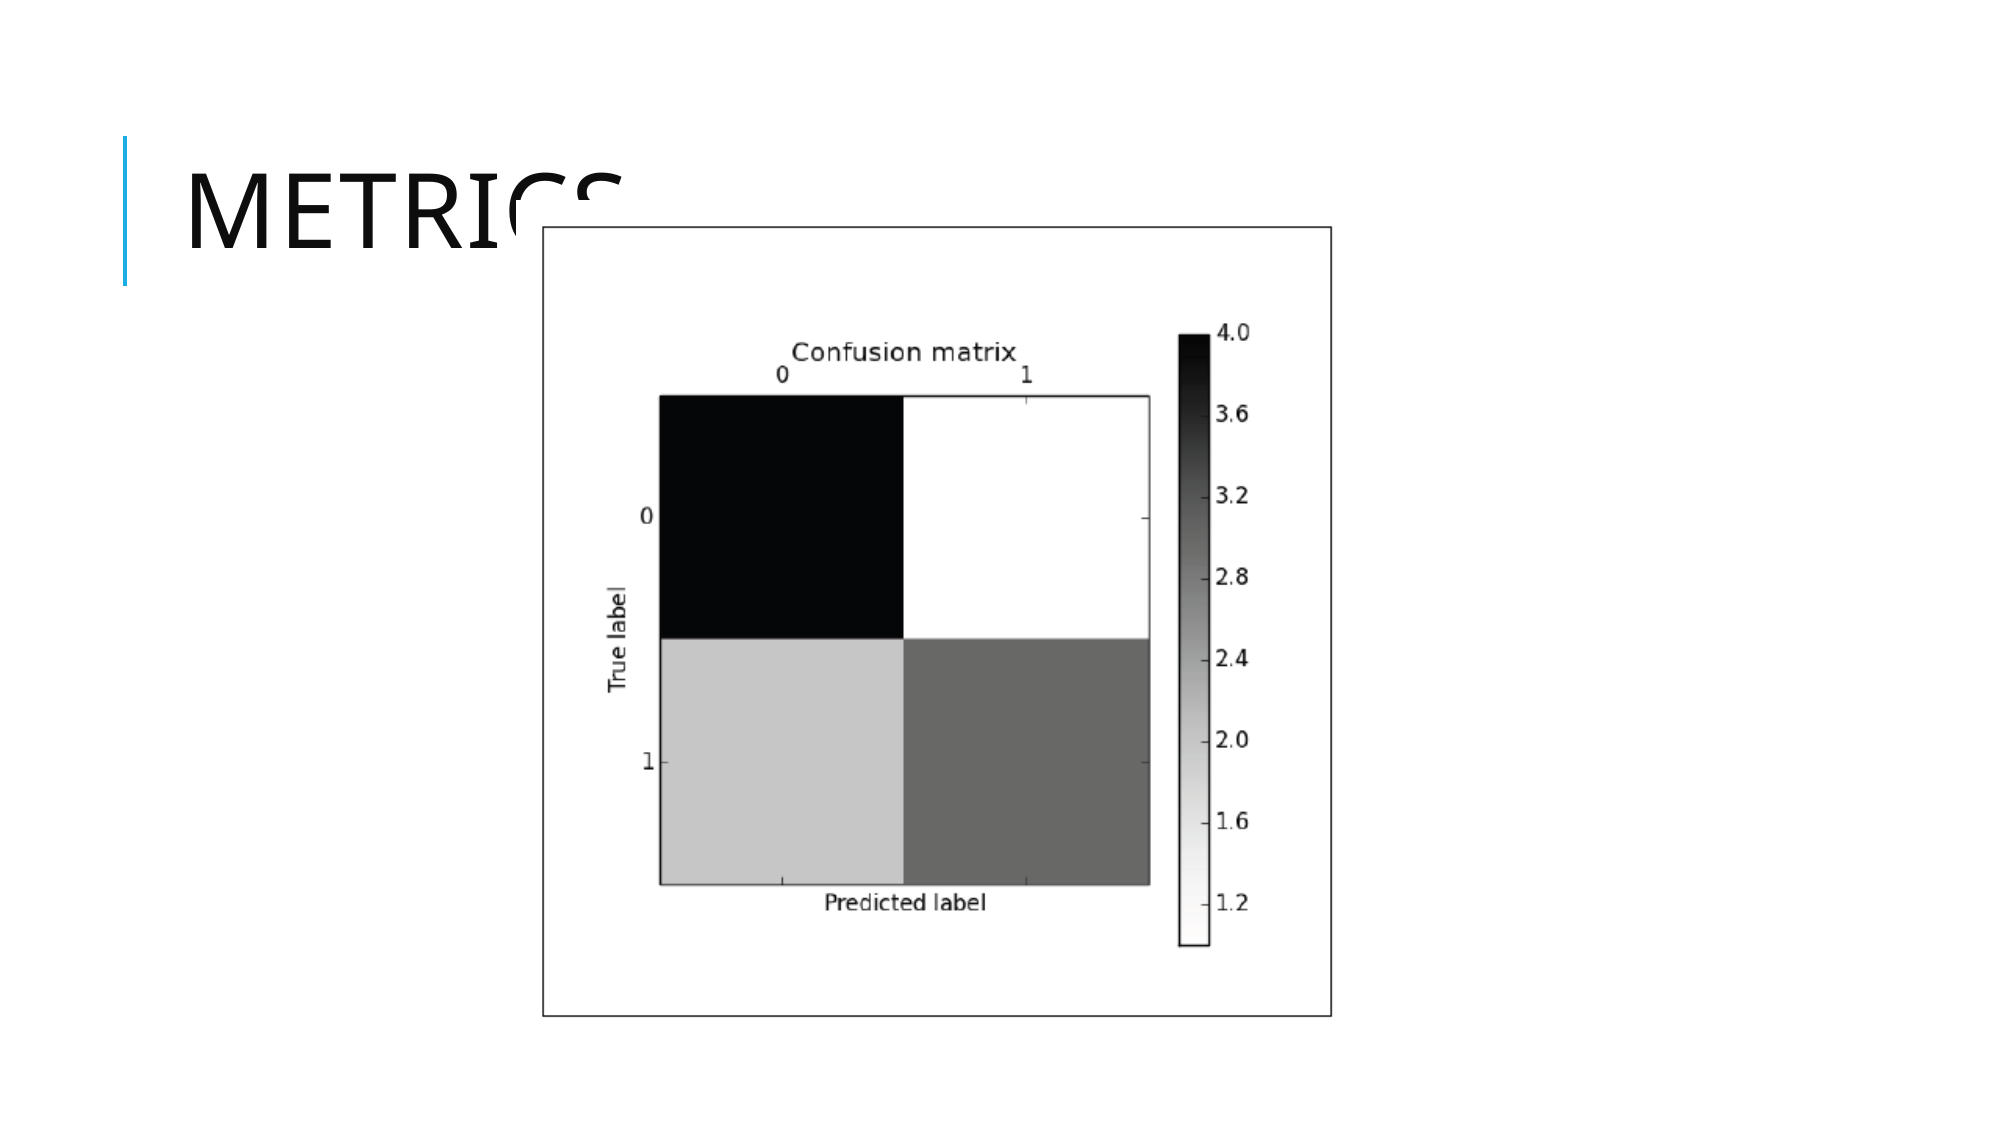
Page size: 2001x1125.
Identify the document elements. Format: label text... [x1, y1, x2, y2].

picture [515, 200, 1376, 1050]
title metrics [168, 96, 1763, 342]
